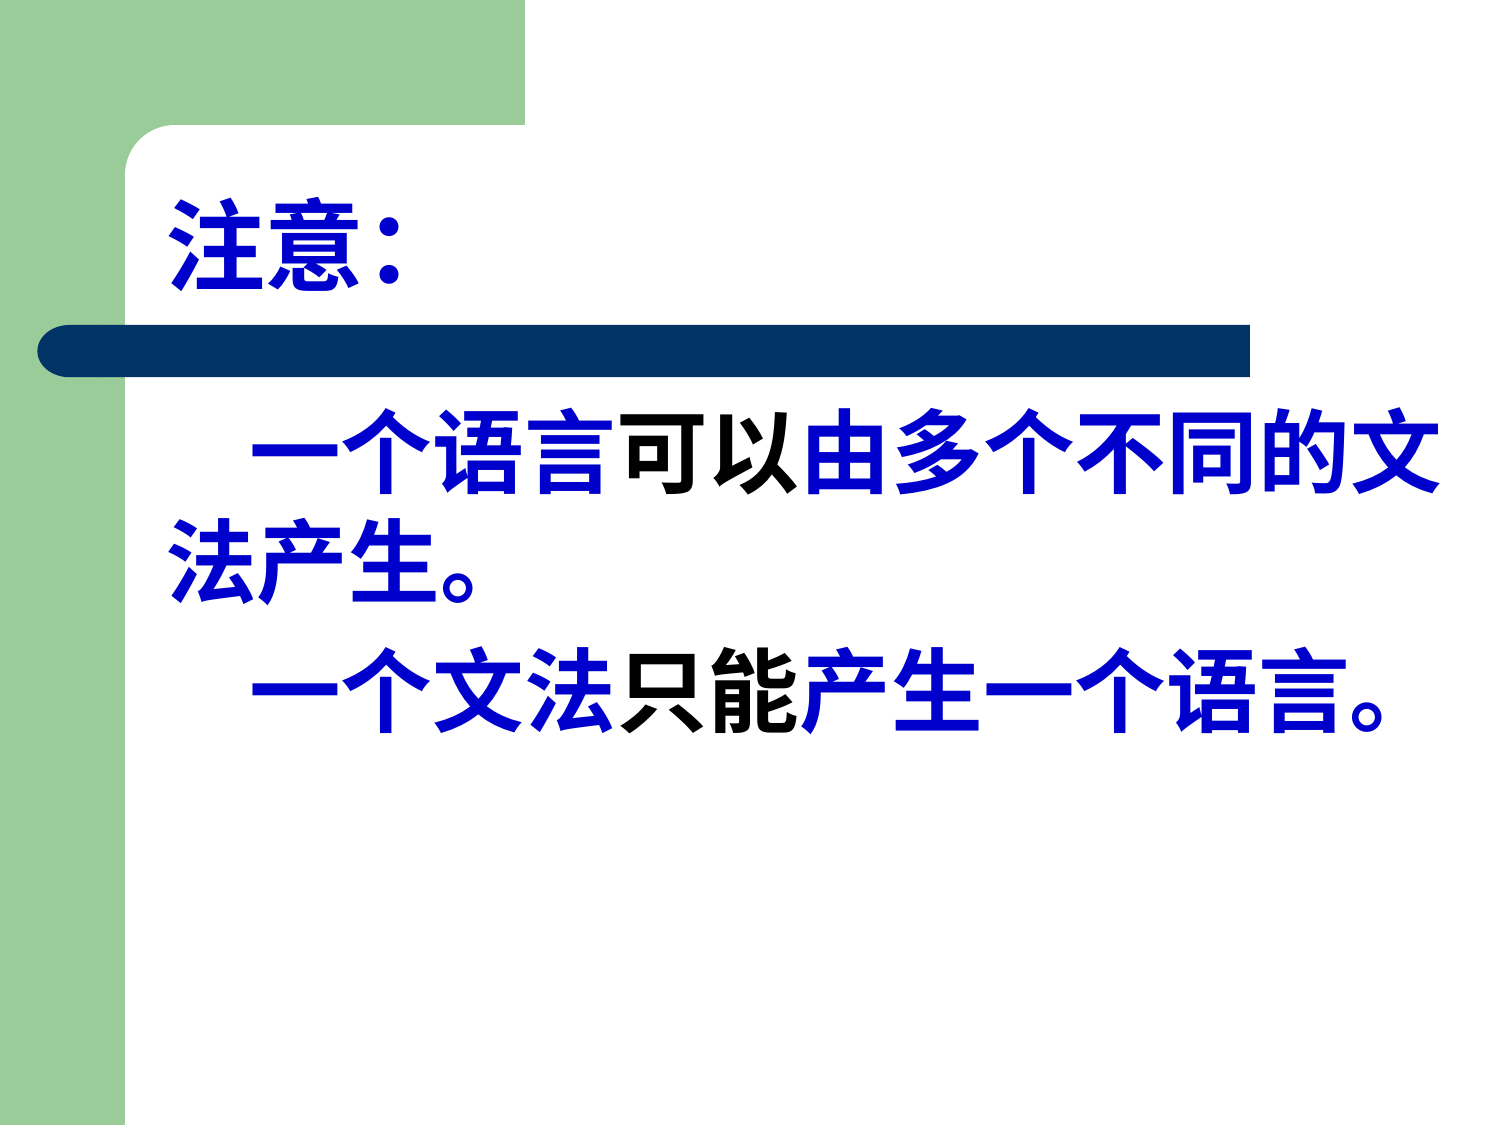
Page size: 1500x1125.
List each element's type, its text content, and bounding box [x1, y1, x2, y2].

list 一个语言可以由多个不同的文法产生。 一个文法只能产生一个语言。 [149, 387, 1463, 1001]
title 注意： [149, 124, 1463, 313]
